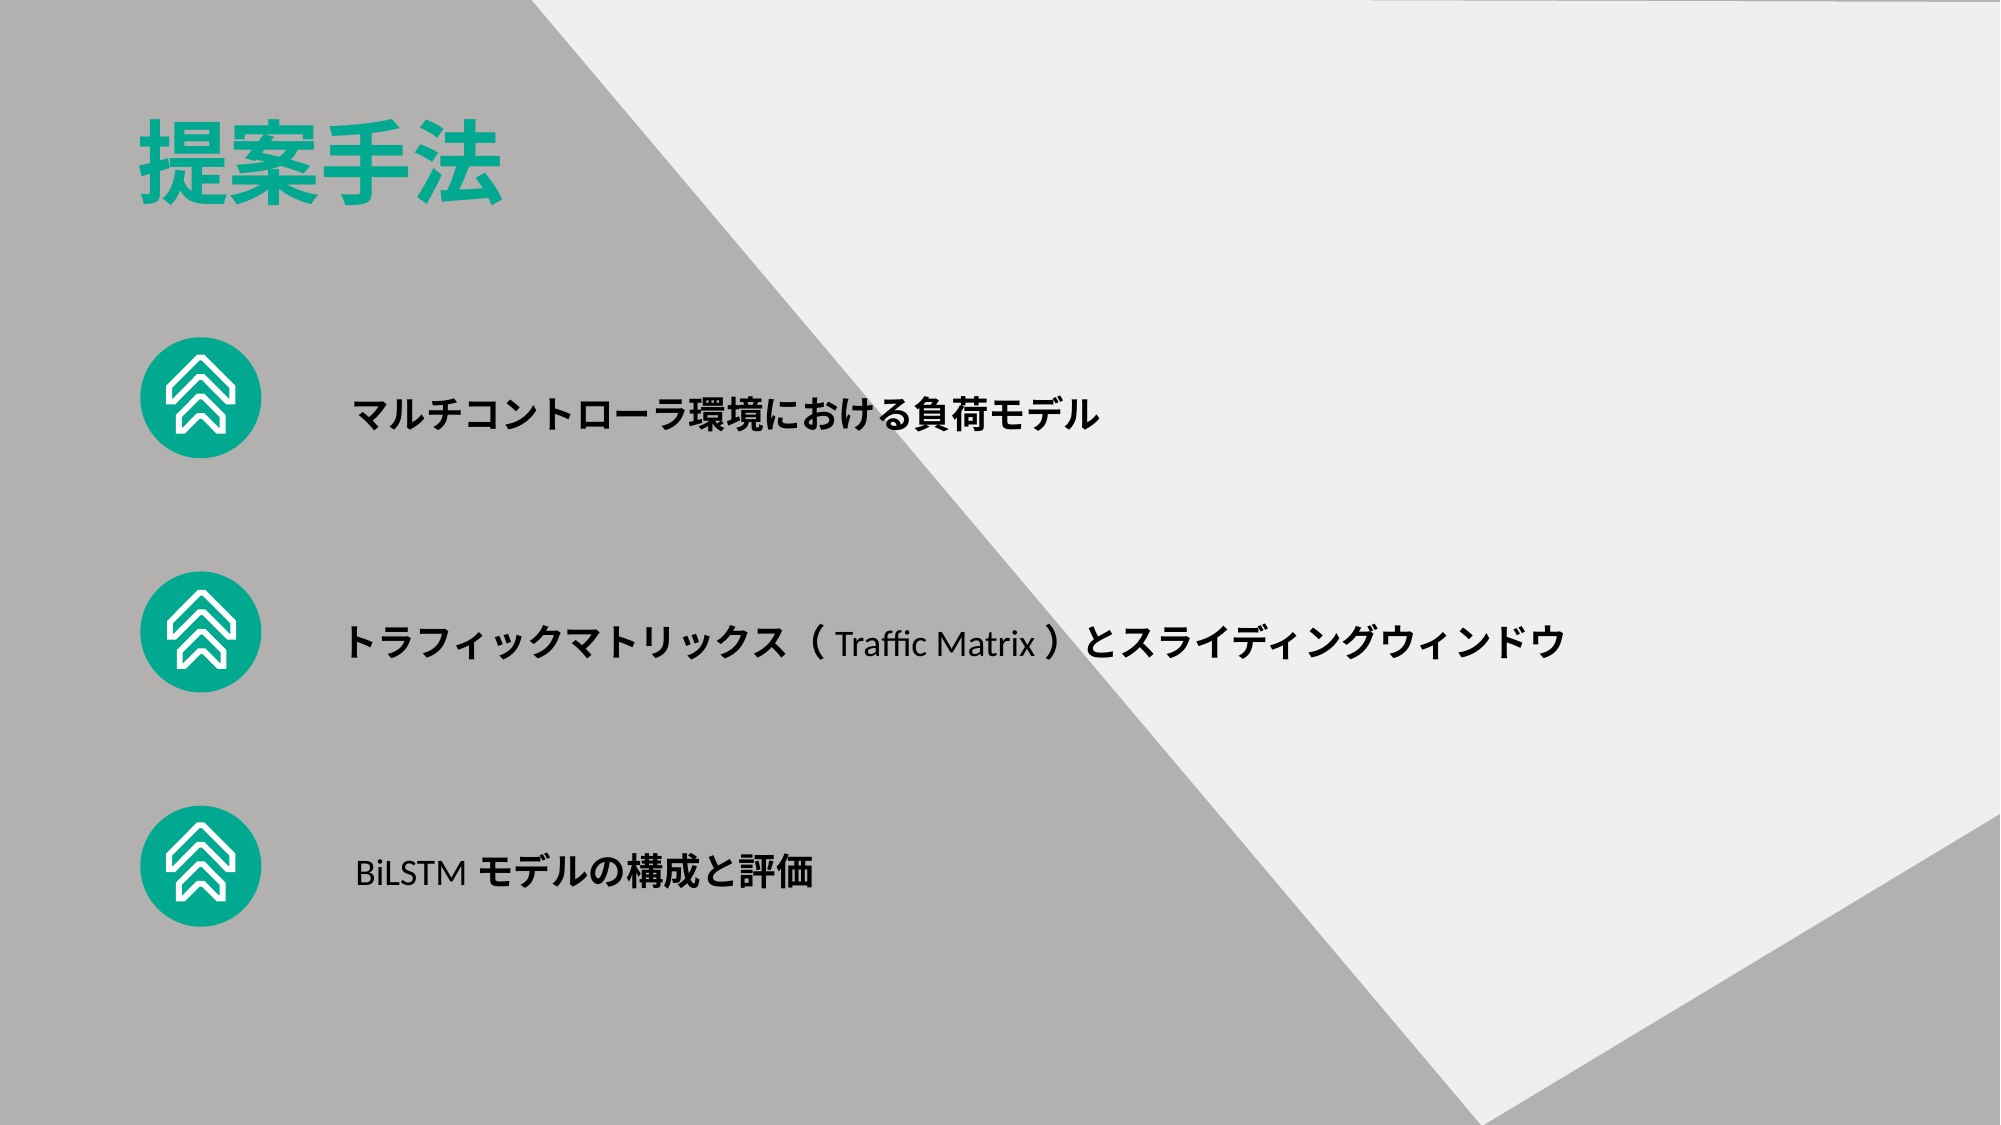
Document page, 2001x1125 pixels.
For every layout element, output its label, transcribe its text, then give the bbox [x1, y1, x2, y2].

text_box [167, 589, 237, 640]
text_box マルチコントローラ環境における負荷モデル [320, 361, 1132, 444]
text_box [175, 861, 226, 902]
text_box BiLSTMモデルの構成と評価 [320, 818, 849, 901]
text_box [166, 354, 236, 405]
text_box [166, 822, 236, 873]
text_box [139, 570, 263, 694]
text_box [176, 628, 227, 669]
text_box トラフィックマトリックス（Traffic Matrix）とスライディングウィンドウ [288, 589, 1620, 672]
text_box 提案手法 [122, 98, 519, 223]
text_box [139, 336, 263, 460]
text_box [175, 393, 226, 434]
text_box [139, 804, 263, 928]
